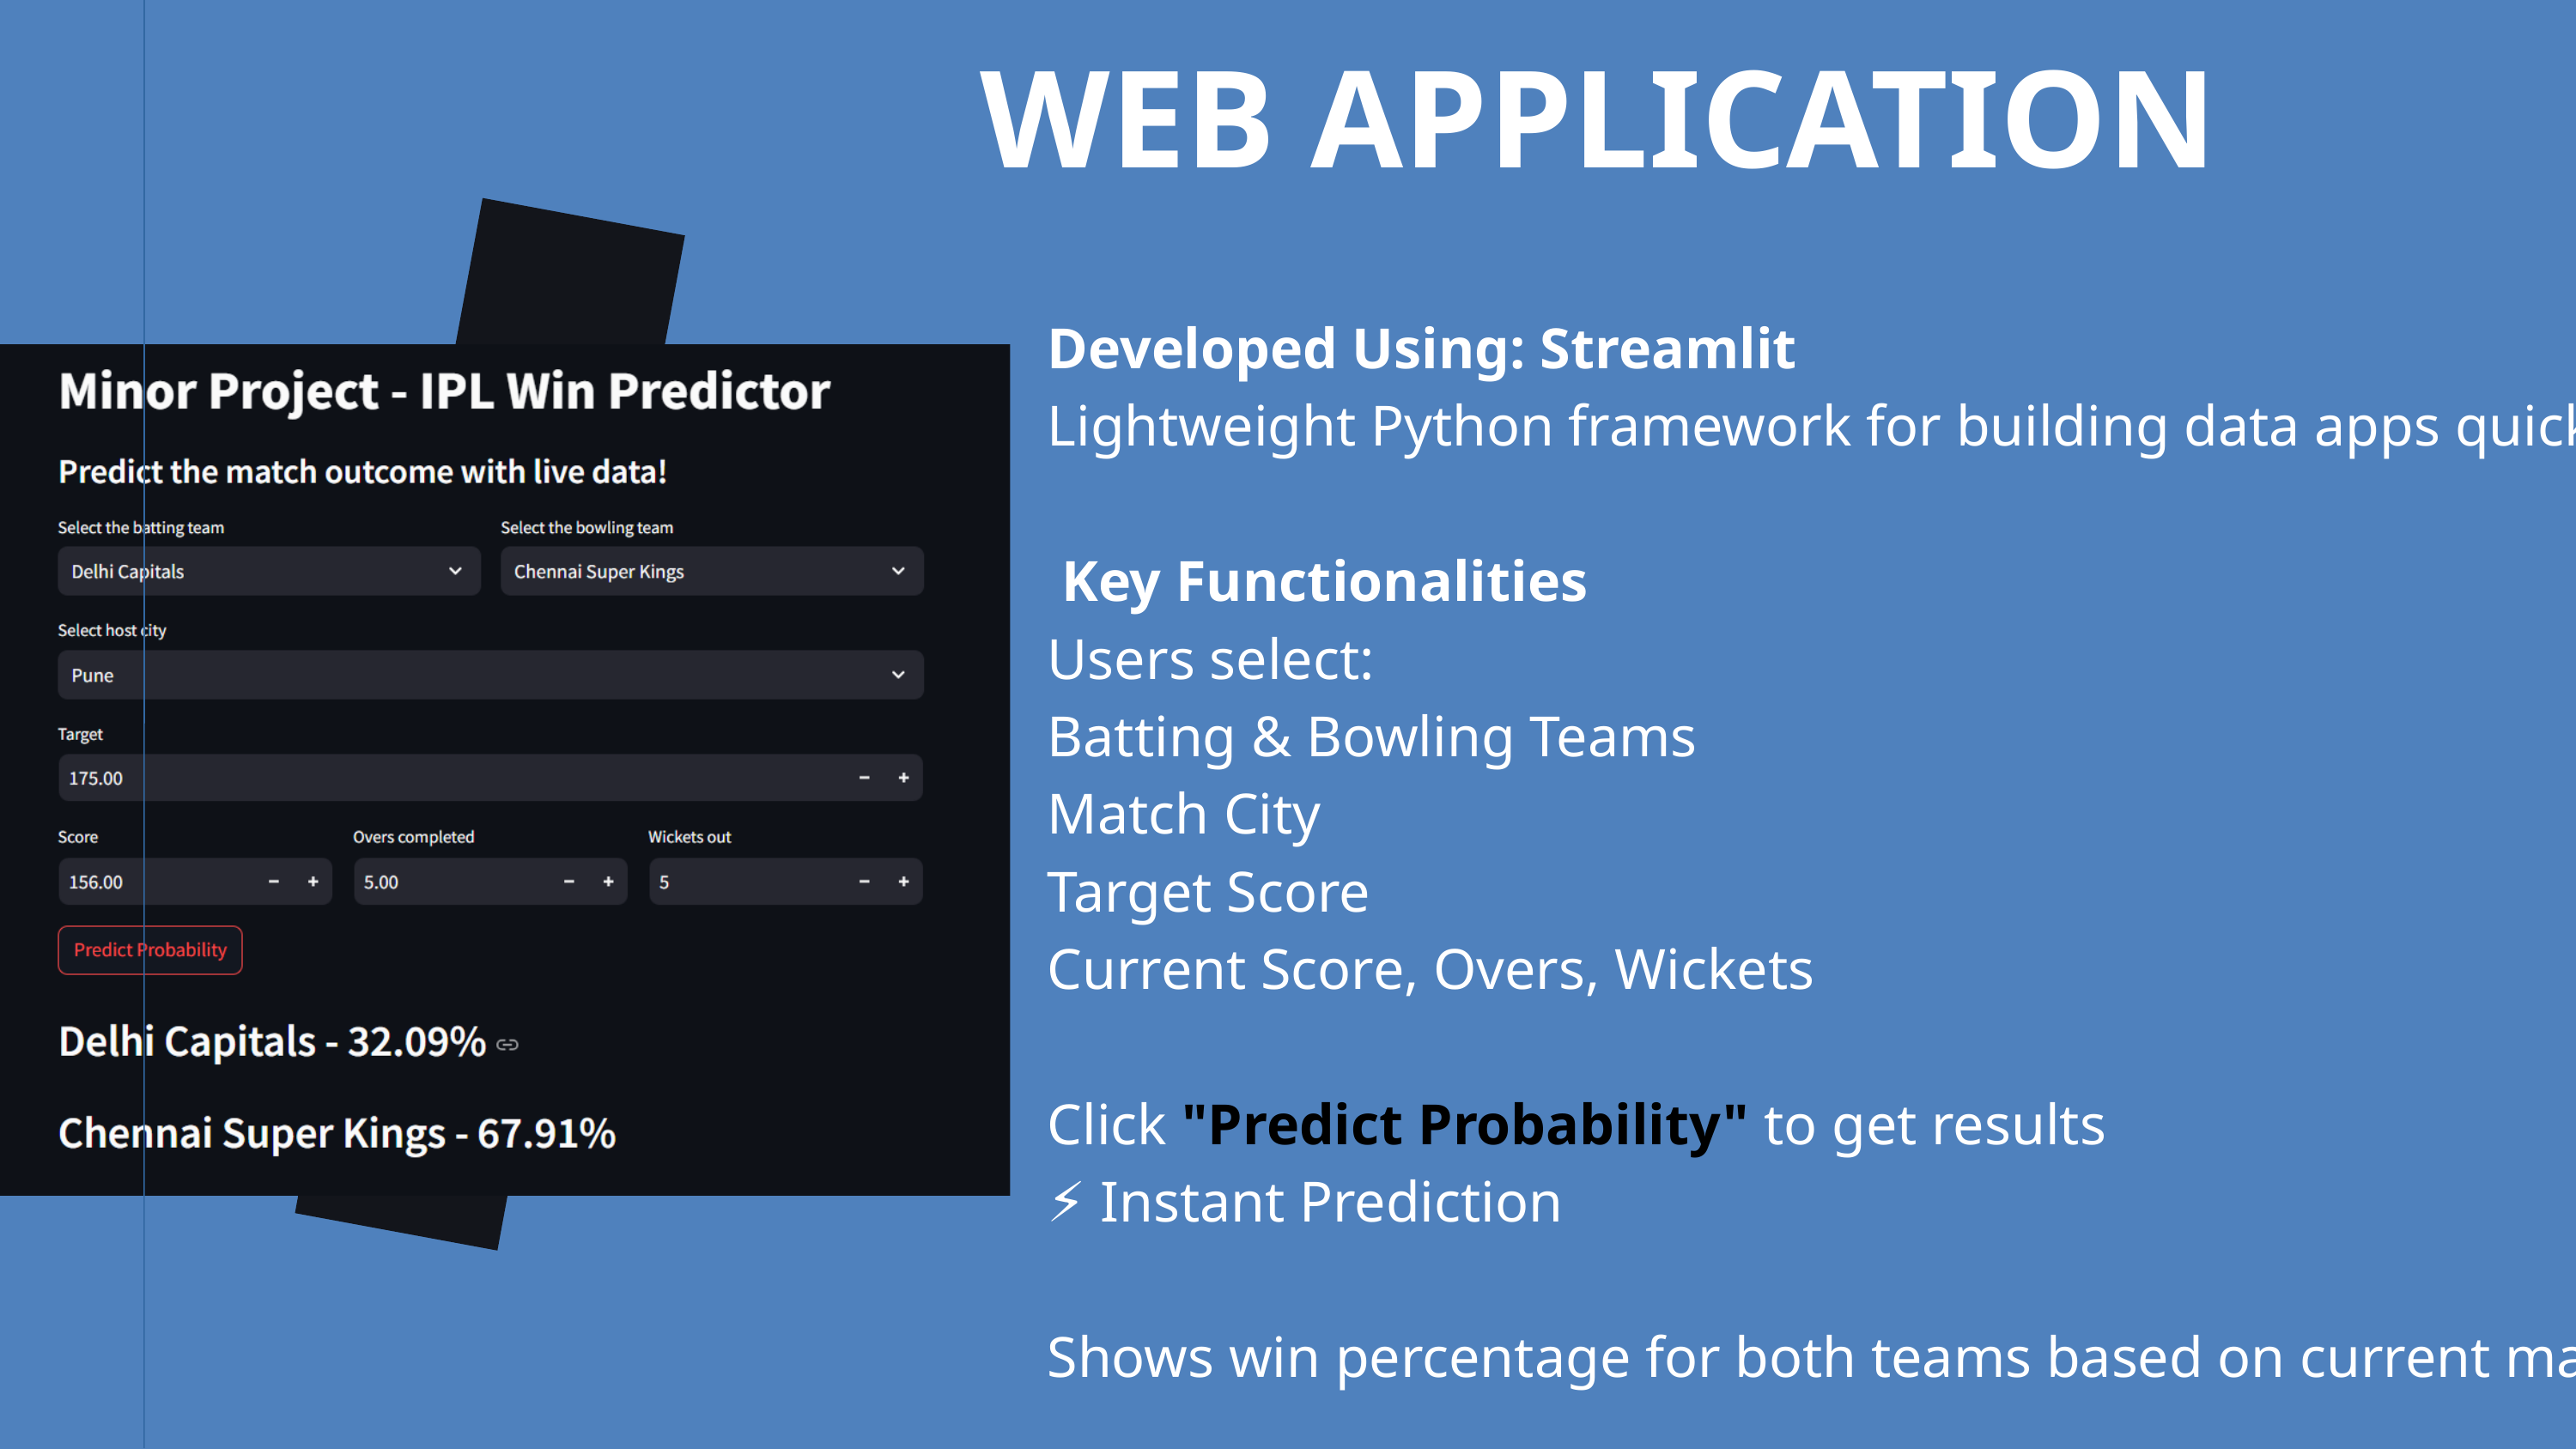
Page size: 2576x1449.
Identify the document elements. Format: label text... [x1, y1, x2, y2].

text_box [144, 344, 1011, 1196]
text_box [0, 344, 143, 1196]
text_box [455, 197, 685, 344]
text_box WEB APPLICATION [980, 33, 2382, 195]
text_box Developed Using: Streamlit Lightweight Python framework for building data apps quickly Key Functionalities Users select: Batting & Bowling Teams Match City Target Score Current Score, Overs, Wickets Click "Predict Probability" to get results ⚡ Instant Prediction Shows win percentage for both teams based on current match data [1047, 302, 2576, 1389]
text_box [295, 1196, 508, 1251]
